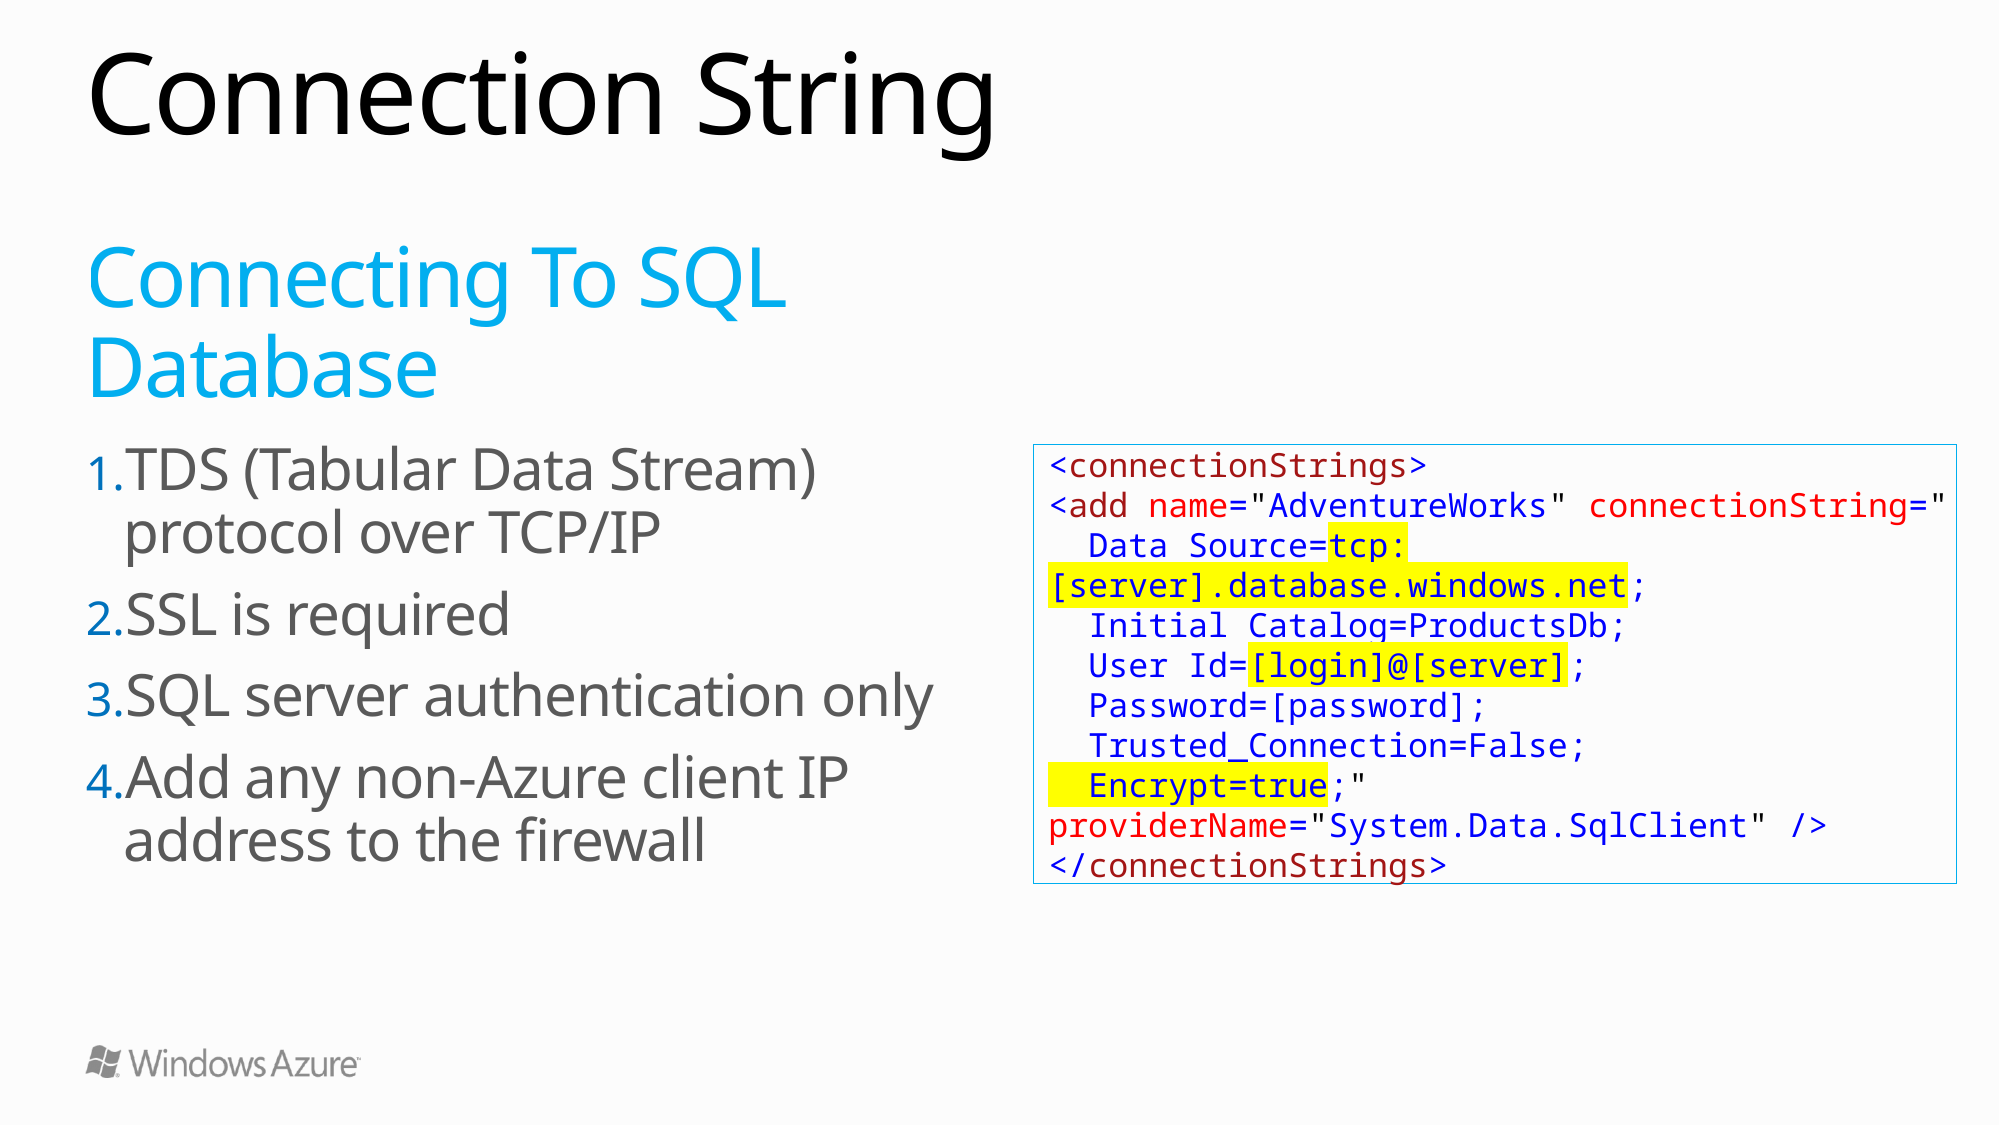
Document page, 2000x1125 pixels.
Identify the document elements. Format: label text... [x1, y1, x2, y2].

title Connection String [85, 37, 1914, 161]
text_box <connectionStrings> <add name="AdventureWorks" connectionString=" Data Source=tcp:[server].database.windows.net; Initial Catalog=ProductsDb; User Id=[login]@[server]; Password=[password]; Trusted_Connection=False; Encrypt=true;" providerName="System.Data.SqlClient" /> </connectionStrings> [1033, 444, 1957, 884]
text_box Connecting To SQL Database TDS (Tabular Data Stream) protocol over TCP/IP SSL is required SQL server authentication only Add any non-Azure client IP address to the firewall [85, 235, 1000, 1065]
